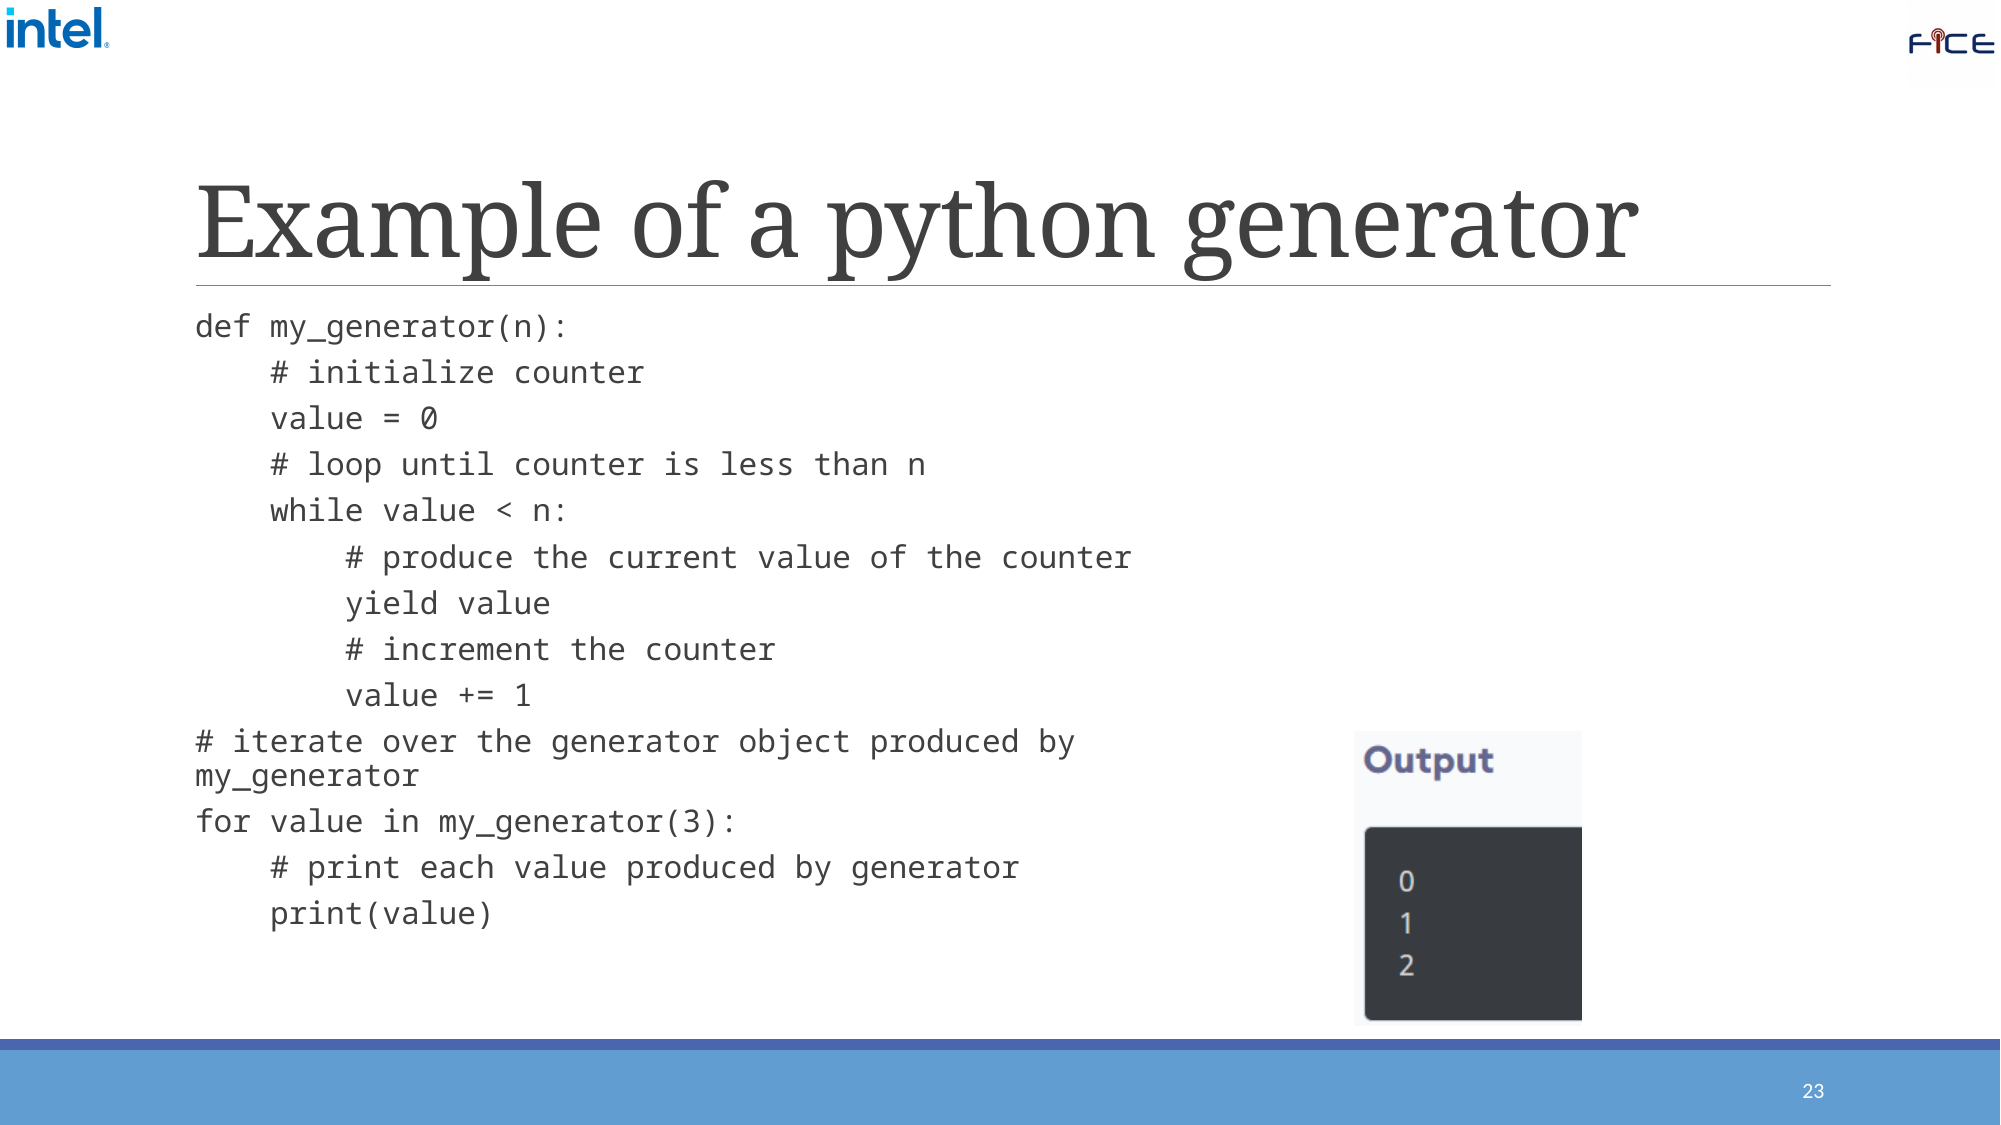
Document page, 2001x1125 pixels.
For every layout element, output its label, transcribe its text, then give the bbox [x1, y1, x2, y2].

picture [1353, 730, 1582, 1026]
slide_number 23 [1624, 1059, 1840, 1120]
picture [6, 6, 110, 49]
list def my_generator(n): # initialize counter value = 0 # loop until counter is less than n while value < n: # produce the current value of the counter yield value # increment the counter value += 1 # iterate over the generator object produced by my_generator for value in my_generator(3): # print each value produced by generator print(value) [180, 302, 1279, 963]
picture [1907, 0, 1996, 89]
title Example of a python generator [180, 47, 1830, 285]
